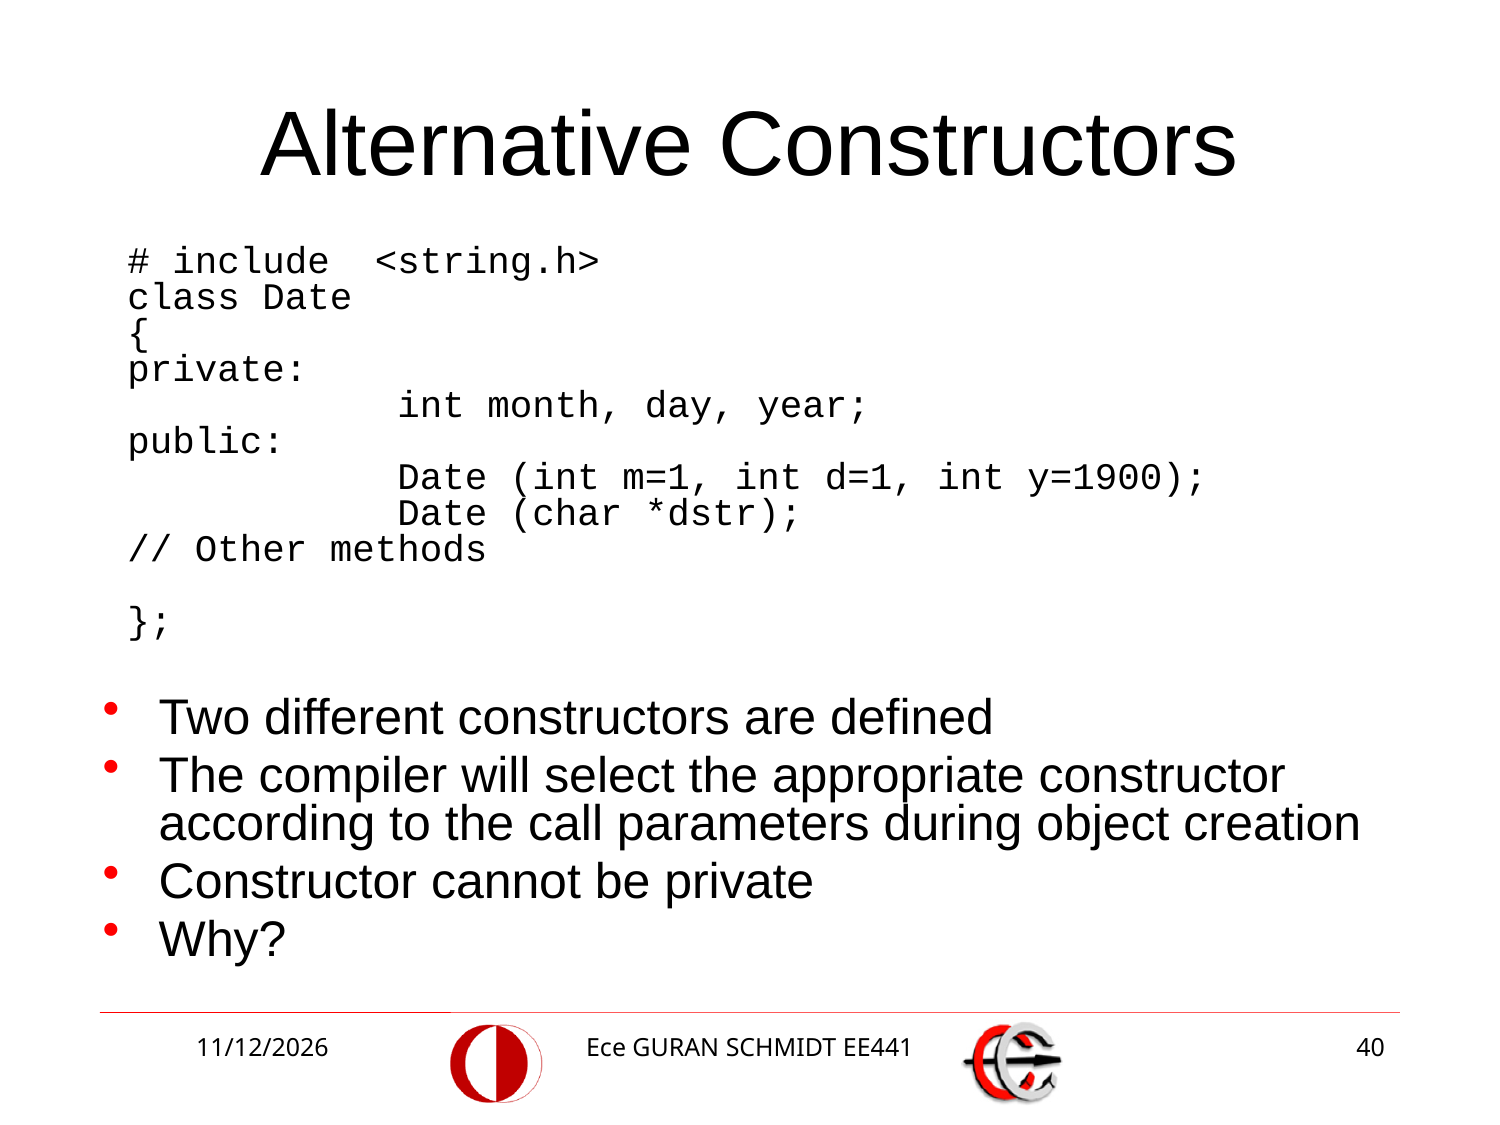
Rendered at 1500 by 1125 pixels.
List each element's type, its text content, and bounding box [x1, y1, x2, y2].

text_box # include <string.h> class Date { private: int month, day, year; public: Date (int m=1, int d=1, int y=1900); Date (char *dstr); // Other methods }; [112, 237, 1313, 648]
list Two different constructors are defined The compiler will select the appropriate constructor according to the call parameters during object creation Constructor cannot be private Why? [87, 688, 1438, 975]
picture [950, 1019, 1068, 1106]
title Alternative Constructors [75, 45, 1425, 233]
picture [448, 1023, 543, 1103]
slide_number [99, 1024, 425, 1103]
footer Ece GURAN SCHMIDT EE441 [512, 1024, 988, 1103]
slide_number 40 [1074, 1024, 1400, 1103]
